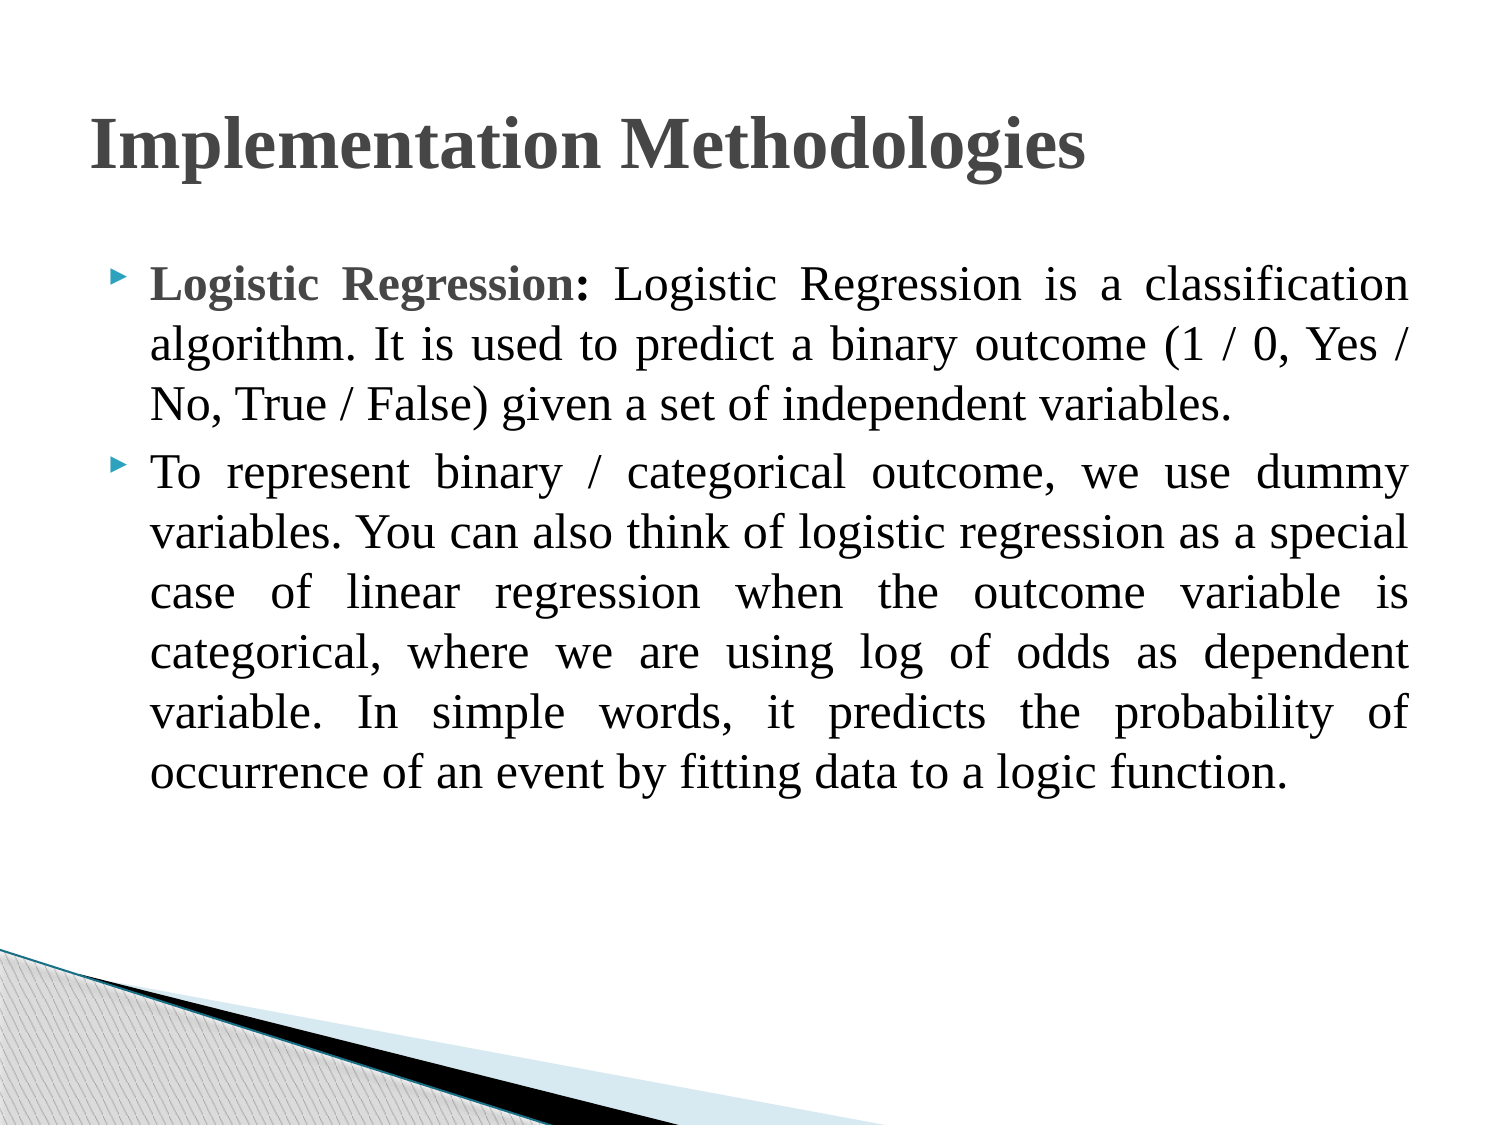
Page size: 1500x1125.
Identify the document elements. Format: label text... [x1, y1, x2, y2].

list Logistic Regression: Logistic Regression is a classification algorithm. It is used to predict a binary outcome (1 / 0, Yes / No, True / False) given a set of independent variables. To represent binary / categorical outcome, we use dummy variables. You can also think of logistic regression as a special case of linear regression when the outcome variable is categorical, where we are using log of odds as dependent variable. In simple words, it predicts the probability of occurrence of an event by fitting data to a logic function. [75, 243, 1425, 986]
title Implementation Methodologies [75, 45, 1425, 233]
